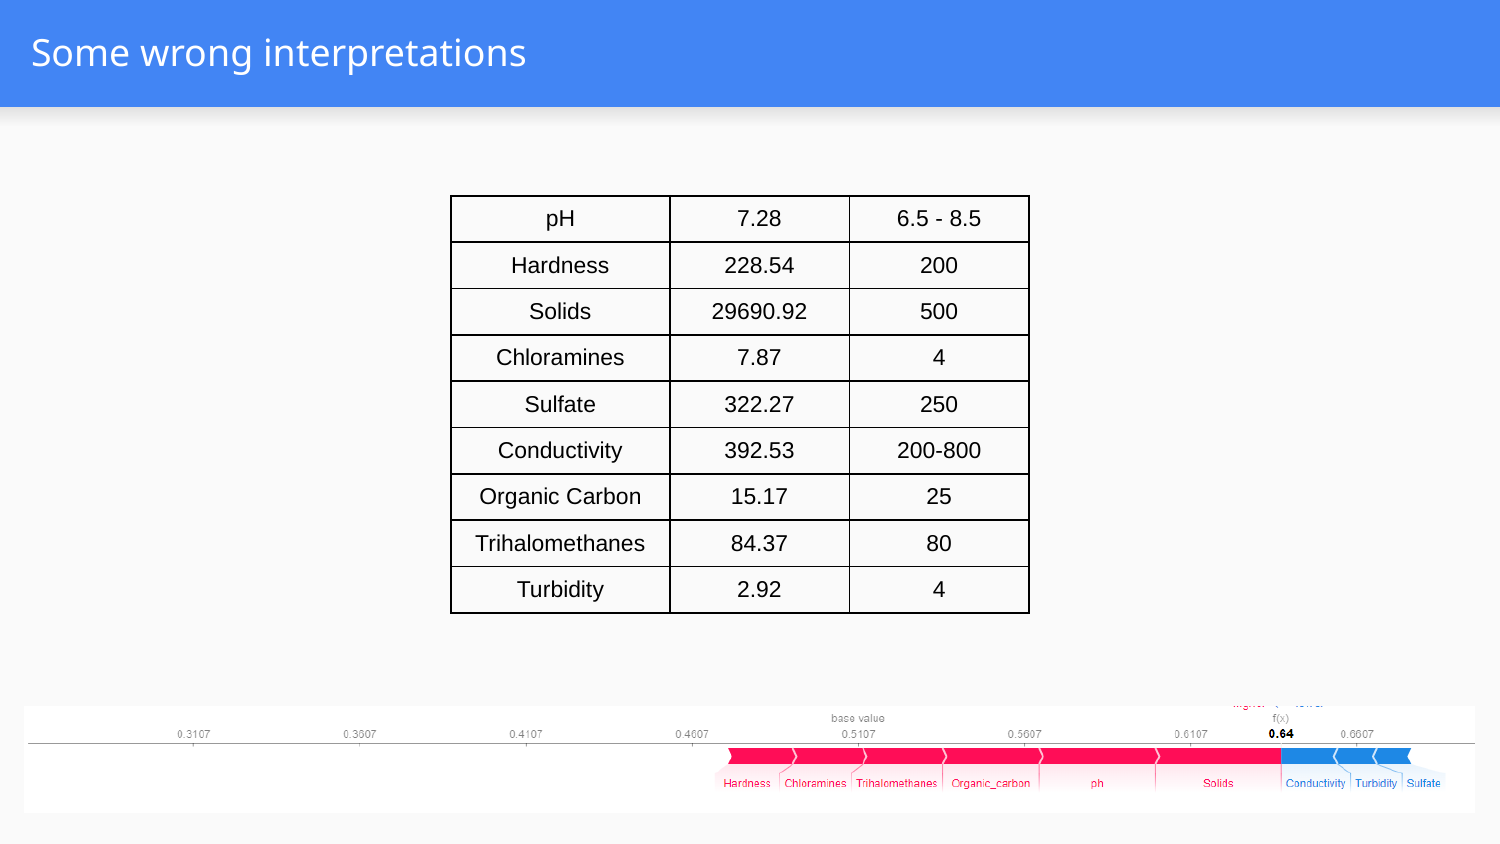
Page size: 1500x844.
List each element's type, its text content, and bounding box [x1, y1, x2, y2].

table_cell 322.27 [671, 382, 849, 427]
table_cell 200-800 [850, 428, 1028, 473]
table_cell 15.17 [671, 475, 849, 519]
table_cell 4 [850, 336, 1028, 380]
table_cell 250 [850, 382, 1028, 427]
picture [24, 705, 1476, 813]
table_cell 200 [850, 243, 1028, 288]
table_cell Trihalomethanes [452, 521, 669, 566]
table_cell 29690.92 [671, 289, 849, 334]
table_cell Solids [452, 289, 669, 334]
table_cell 392.53 [671, 428, 849, 473]
table_cell Organic Carbon [452, 475, 669, 519]
table_cell 500 [850, 289, 1028, 334]
table_cell 25 [850, 475, 1028, 519]
table_cell Hardness [452, 243, 669, 288]
table_cell 228.54 [671, 243, 849, 288]
table_cell Turbidity [452, 567, 669, 612]
table_cell 84.37 [671, 521, 849, 566]
title Some wrong interpretations [16, 2, 1464, 102]
table_cell Conductivity [452, 428, 669, 473]
table_header 7.28 [671, 197, 849, 241]
table_header 6.5 - 8.5 [850, 197, 1028, 241]
table_cell 4 [850, 567, 1028, 612]
table_cell Sulfate [452, 382, 669, 427]
table_cell Chloramines [452, 336, 669, 380]
table_cell 7.87 [671, 336, 849, 380]
table_header pH [452, 197, 669, 241]
table_cell 2.92 [671, 567, 849, 612]
table_cell 80 [850, 521, 1028, 566]
